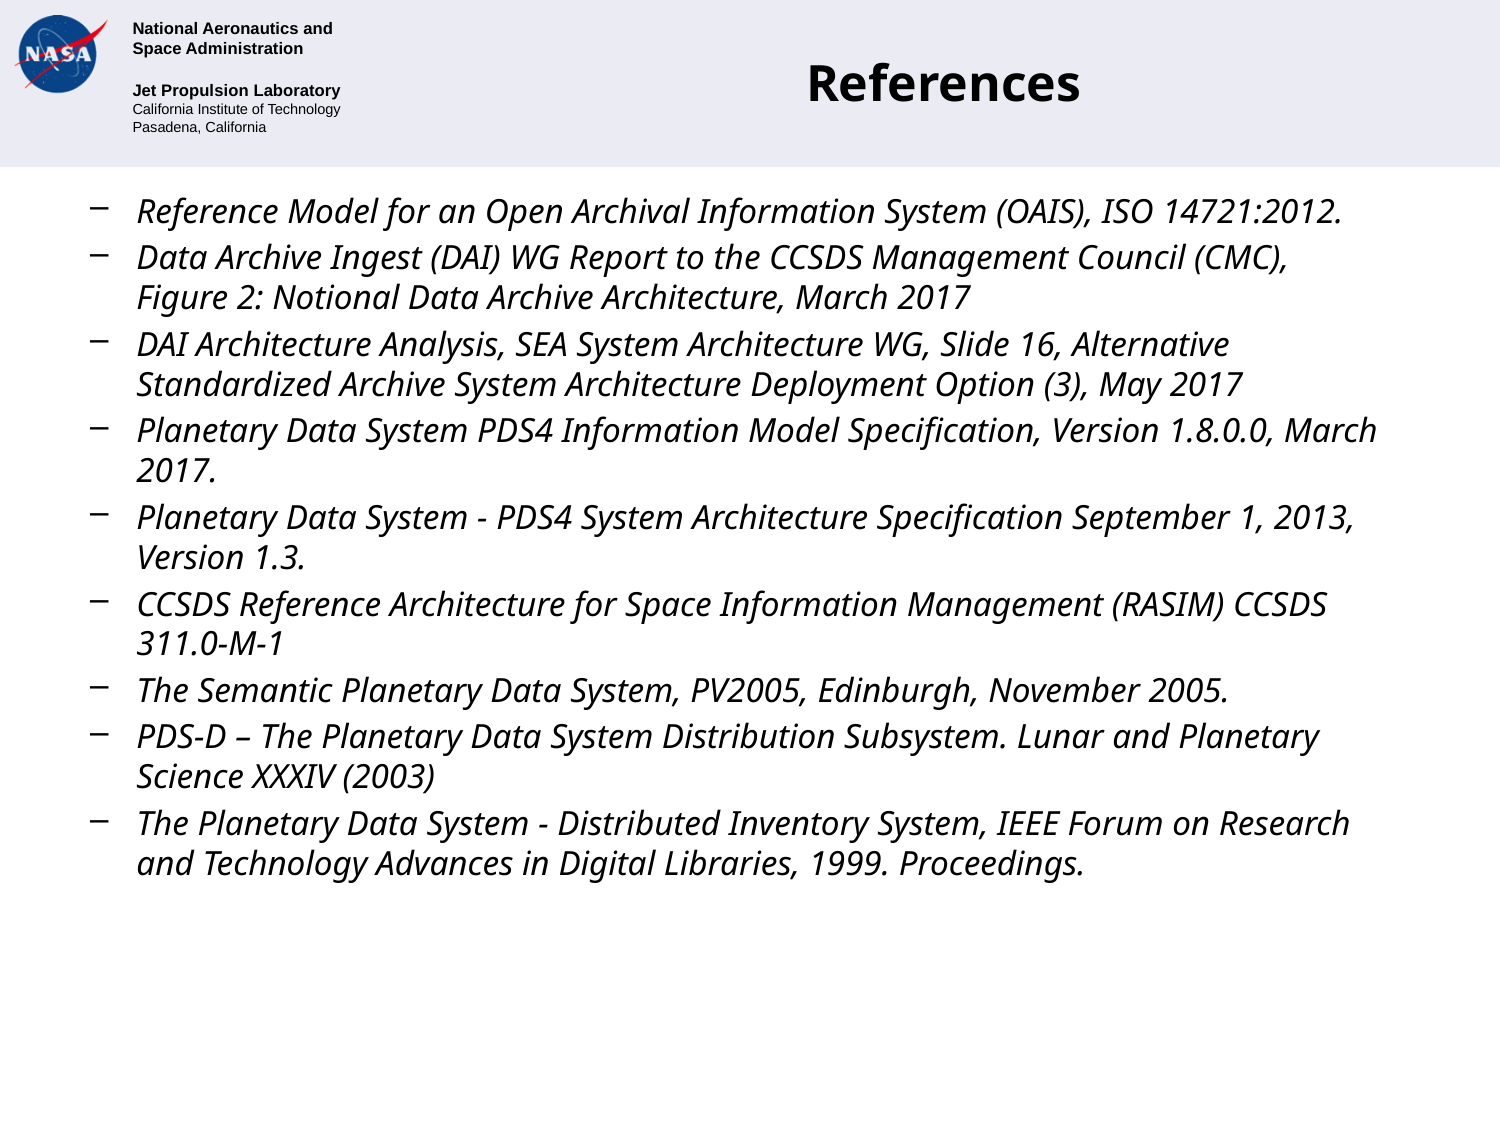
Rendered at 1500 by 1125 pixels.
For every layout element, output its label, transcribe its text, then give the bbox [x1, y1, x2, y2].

title References [387, 0, 1500, 163]
list Reference Model for an Open Archival Information System (OAIS), ISO 14721:2012. Data Archive Ingest (DAI) WG Report to the CCSDS Management Council (CMC), Figure 2: Notional Data Archive Architecture, March 2017 DAI Architecture Analysis, SEA System Architecture WG, Slide 16, Alternative Standardized Archive System Architecture Deployment Option (3), May 2017 Planetary Data System PDS4 Information Model Specification, Version 1.8.0.0, March 2017. Planetary Data System - PDS4 System Architecture Specification September 1, 2013, Version 1.3. CCSDS Reference Architecture for Space Information Management (RASIM) CCSDS 311.0-M-1 The Semantic Planetary Data System, PV2005, Edinburgh, November 2005. PDS-D – The Planetary Data System Distribution Subsystem. Lunar and Planetary Science XXXIV (2003) The Planetary Data System - Distributed Inventory System, IEEE Forum on Research and Technology Advances in Digital Libraries, 1999. Proceedings. [0, 182, 1402, 1121]
picture [14, 15, 112, 98]
